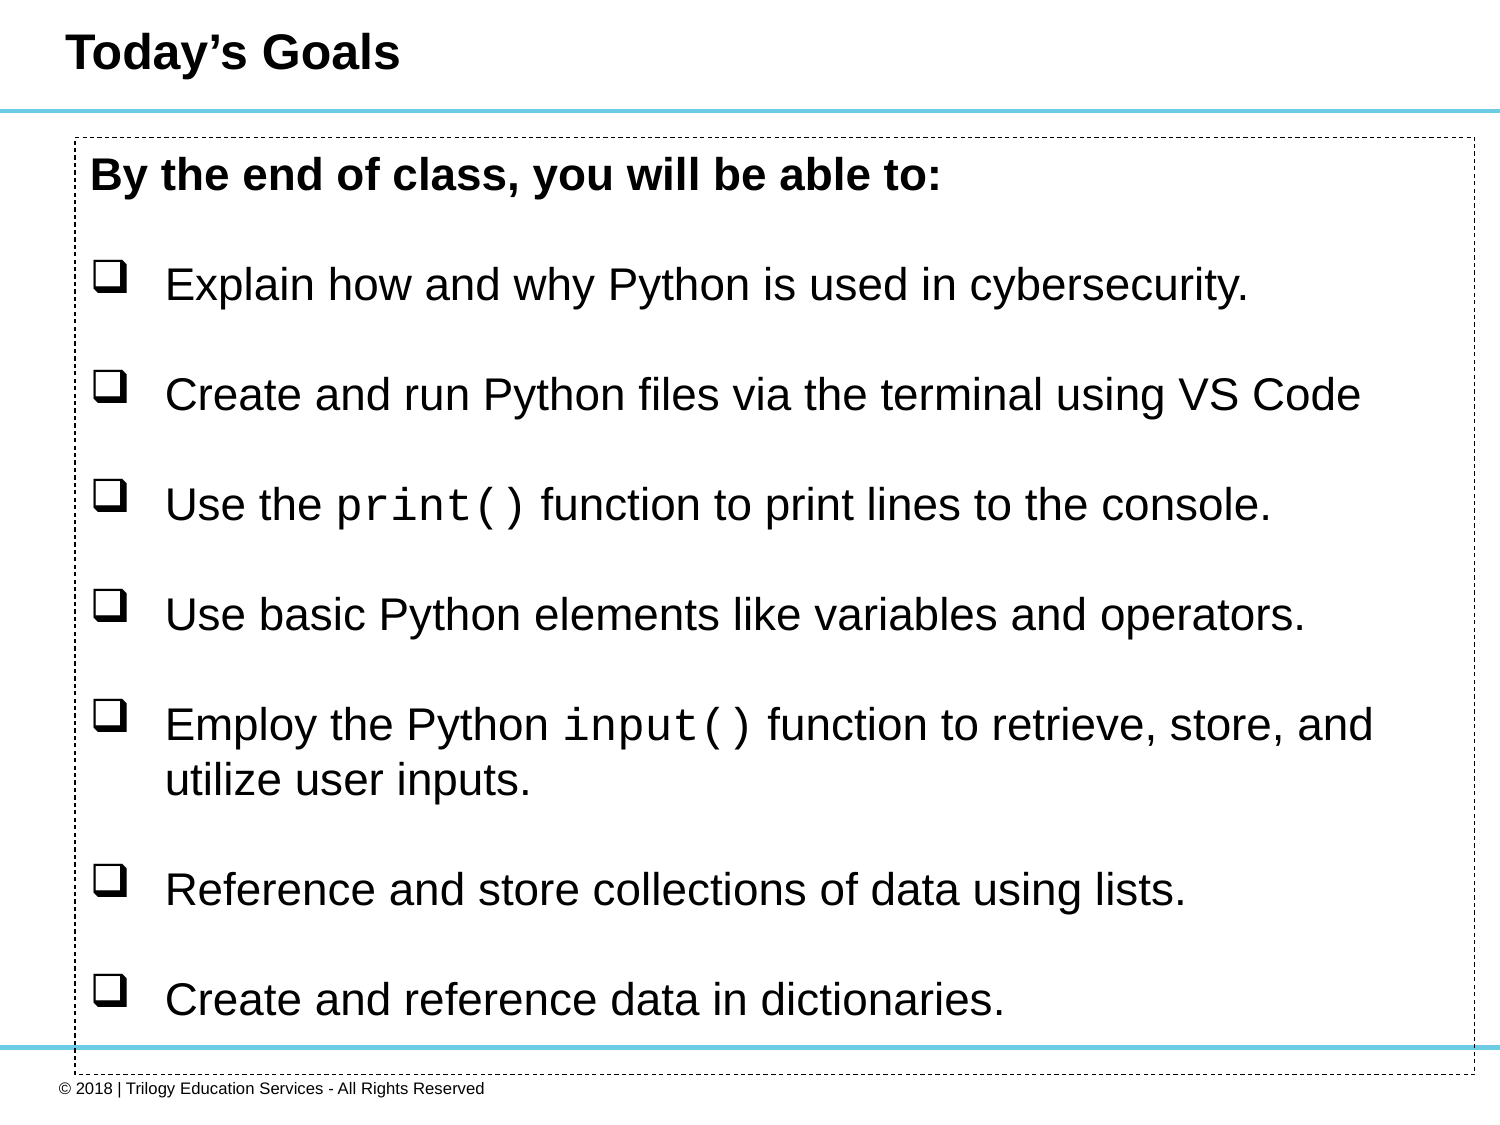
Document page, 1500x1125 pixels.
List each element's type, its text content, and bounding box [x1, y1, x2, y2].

text_box By the end of class, you will be able to: Explain how and why Python is used in cybersecurity. Create and run Python files via the terminal using VS Code Use the print() function to print lines to the console. Use basic Python elements like variables and operators. Employ the Python input() function to retrieve, store, and utilize user inputs. Reference and store collections of data using lists. Create and reference data in dictionaries. [75, 137, 1475, 1075]
title Today’s Goals [50, 0, 948, 108]
